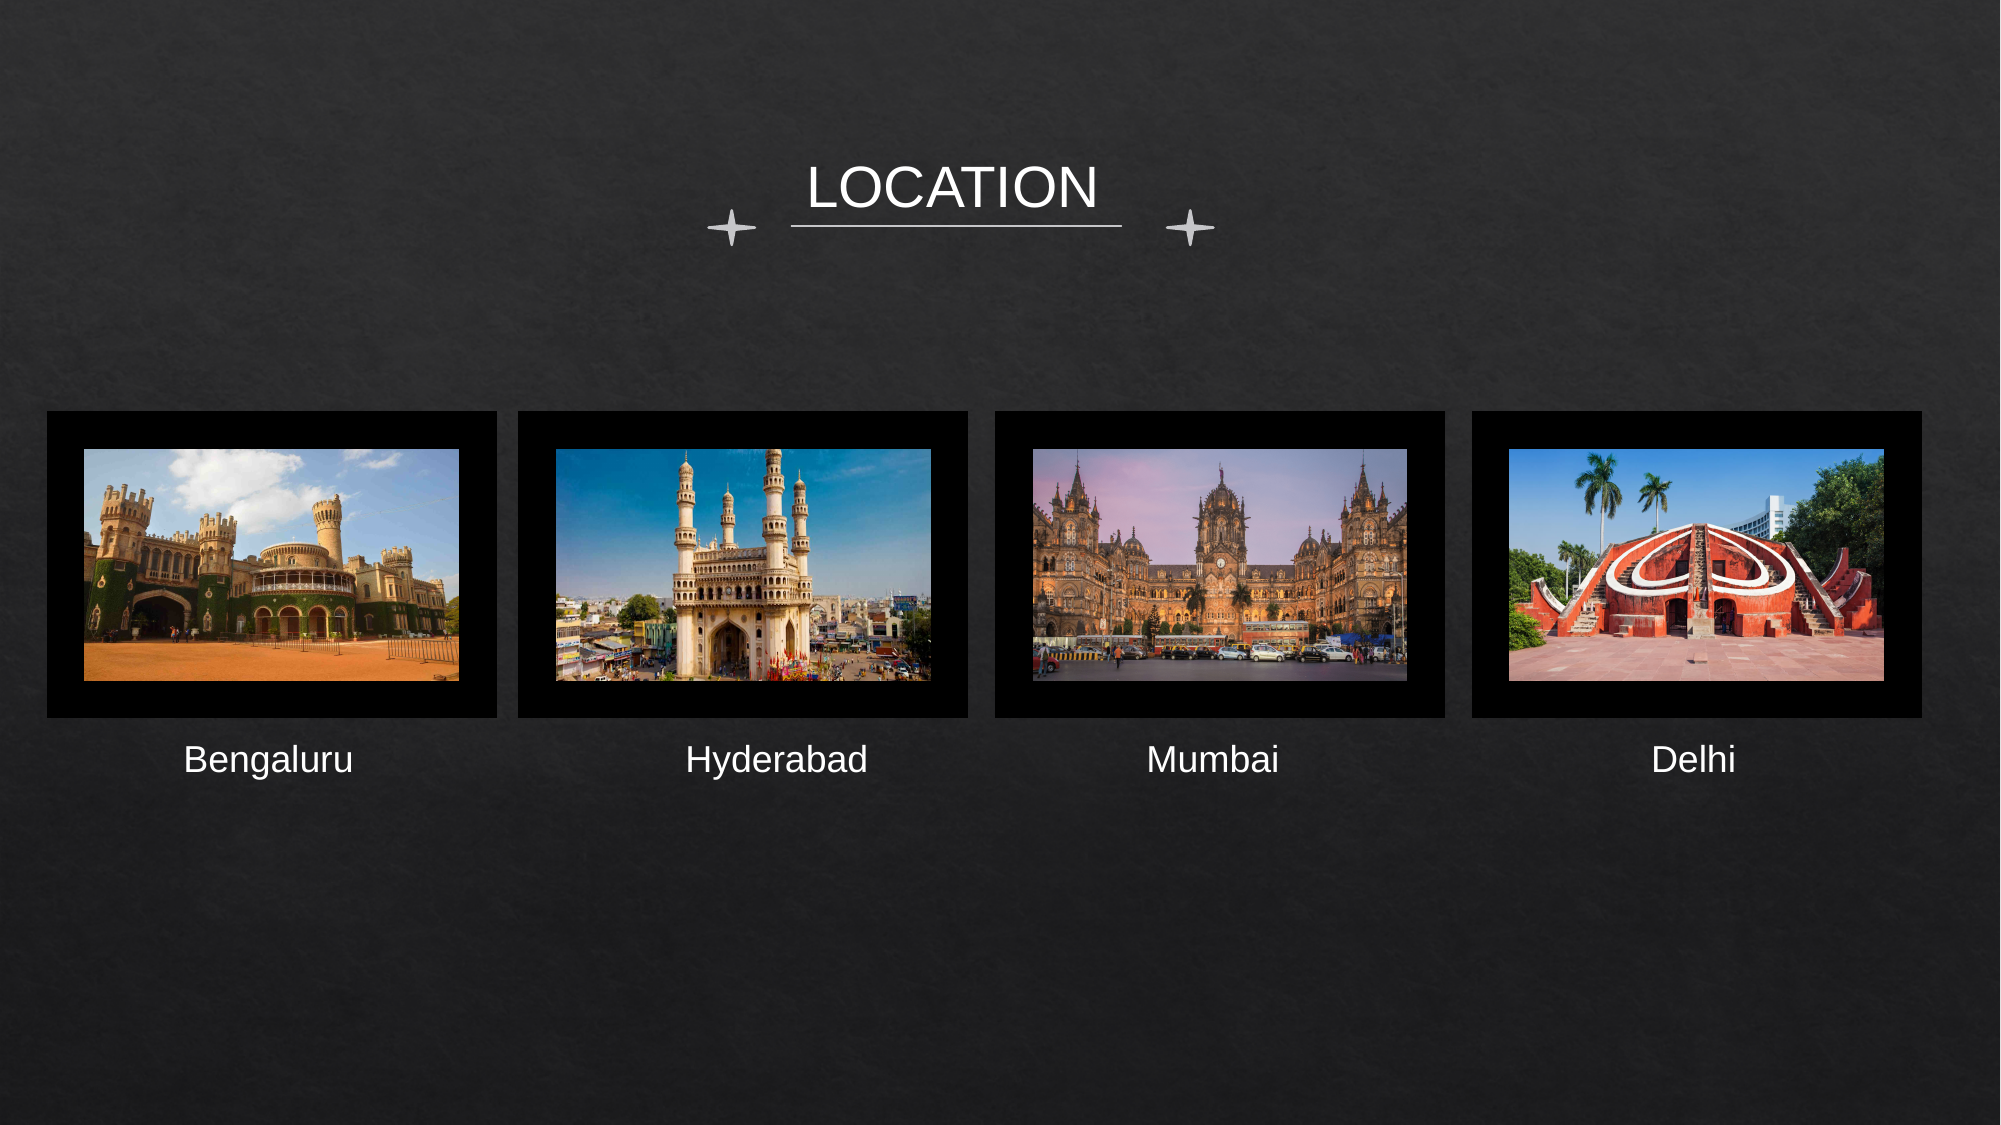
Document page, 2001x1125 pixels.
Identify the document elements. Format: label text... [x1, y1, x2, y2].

text_box Hyderabad [670, 727, 891, 788]
picture [83, 448, 460, 681]
picture [1508, 448, 1885, 681]
text_box Bengaluru [168, 727, 389, 788]
text_box [707, 209, 757, 247]
text_box Delhi [1636, 727, 1770, 788]
picture [1032, 448, 1408, 681]
picture [555, 448, 931, 681]
text_box [1165, 209, 1215, 247]
picture [608, 448, 625, 453]
picture [738, 448, 747, 453]
text_box Mumbai [1131, 727, 1324, 788]
text_box LOCATION [791, 141, 1168, 227]
